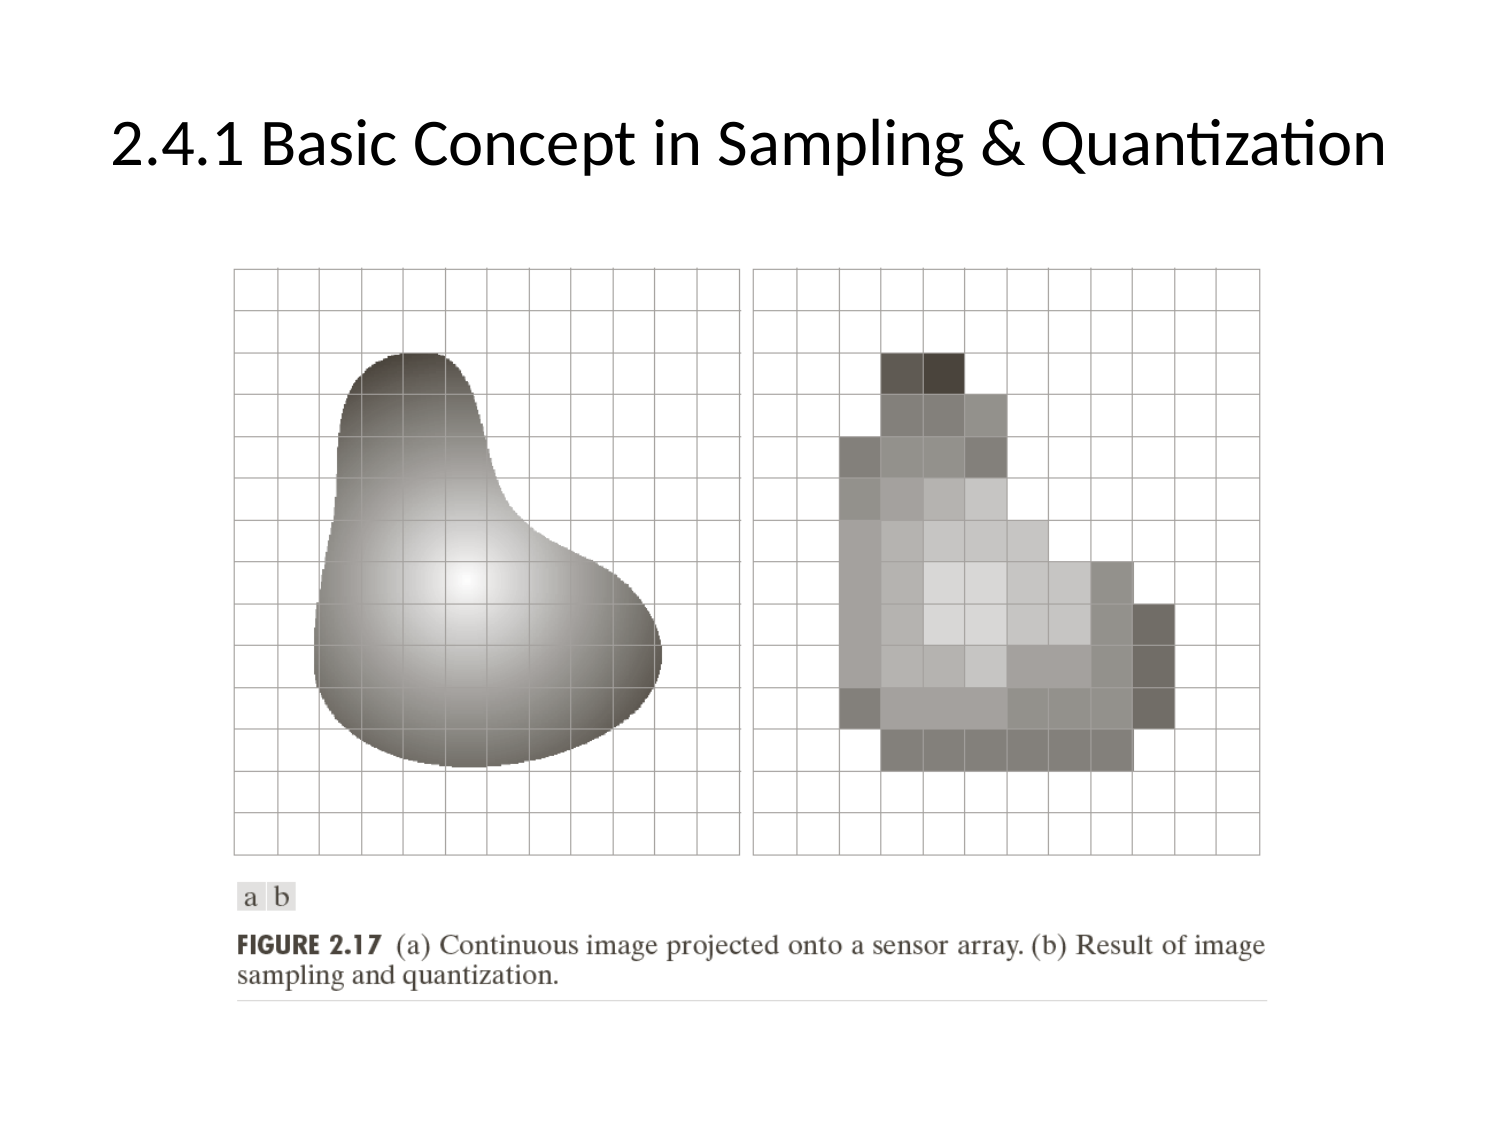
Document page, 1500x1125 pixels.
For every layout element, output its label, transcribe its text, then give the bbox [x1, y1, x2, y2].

title 2.4.1 Basic Concept in Sampling & Quantization [75, 45, 1425, 233]
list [228, 262, 1272, 1006]
